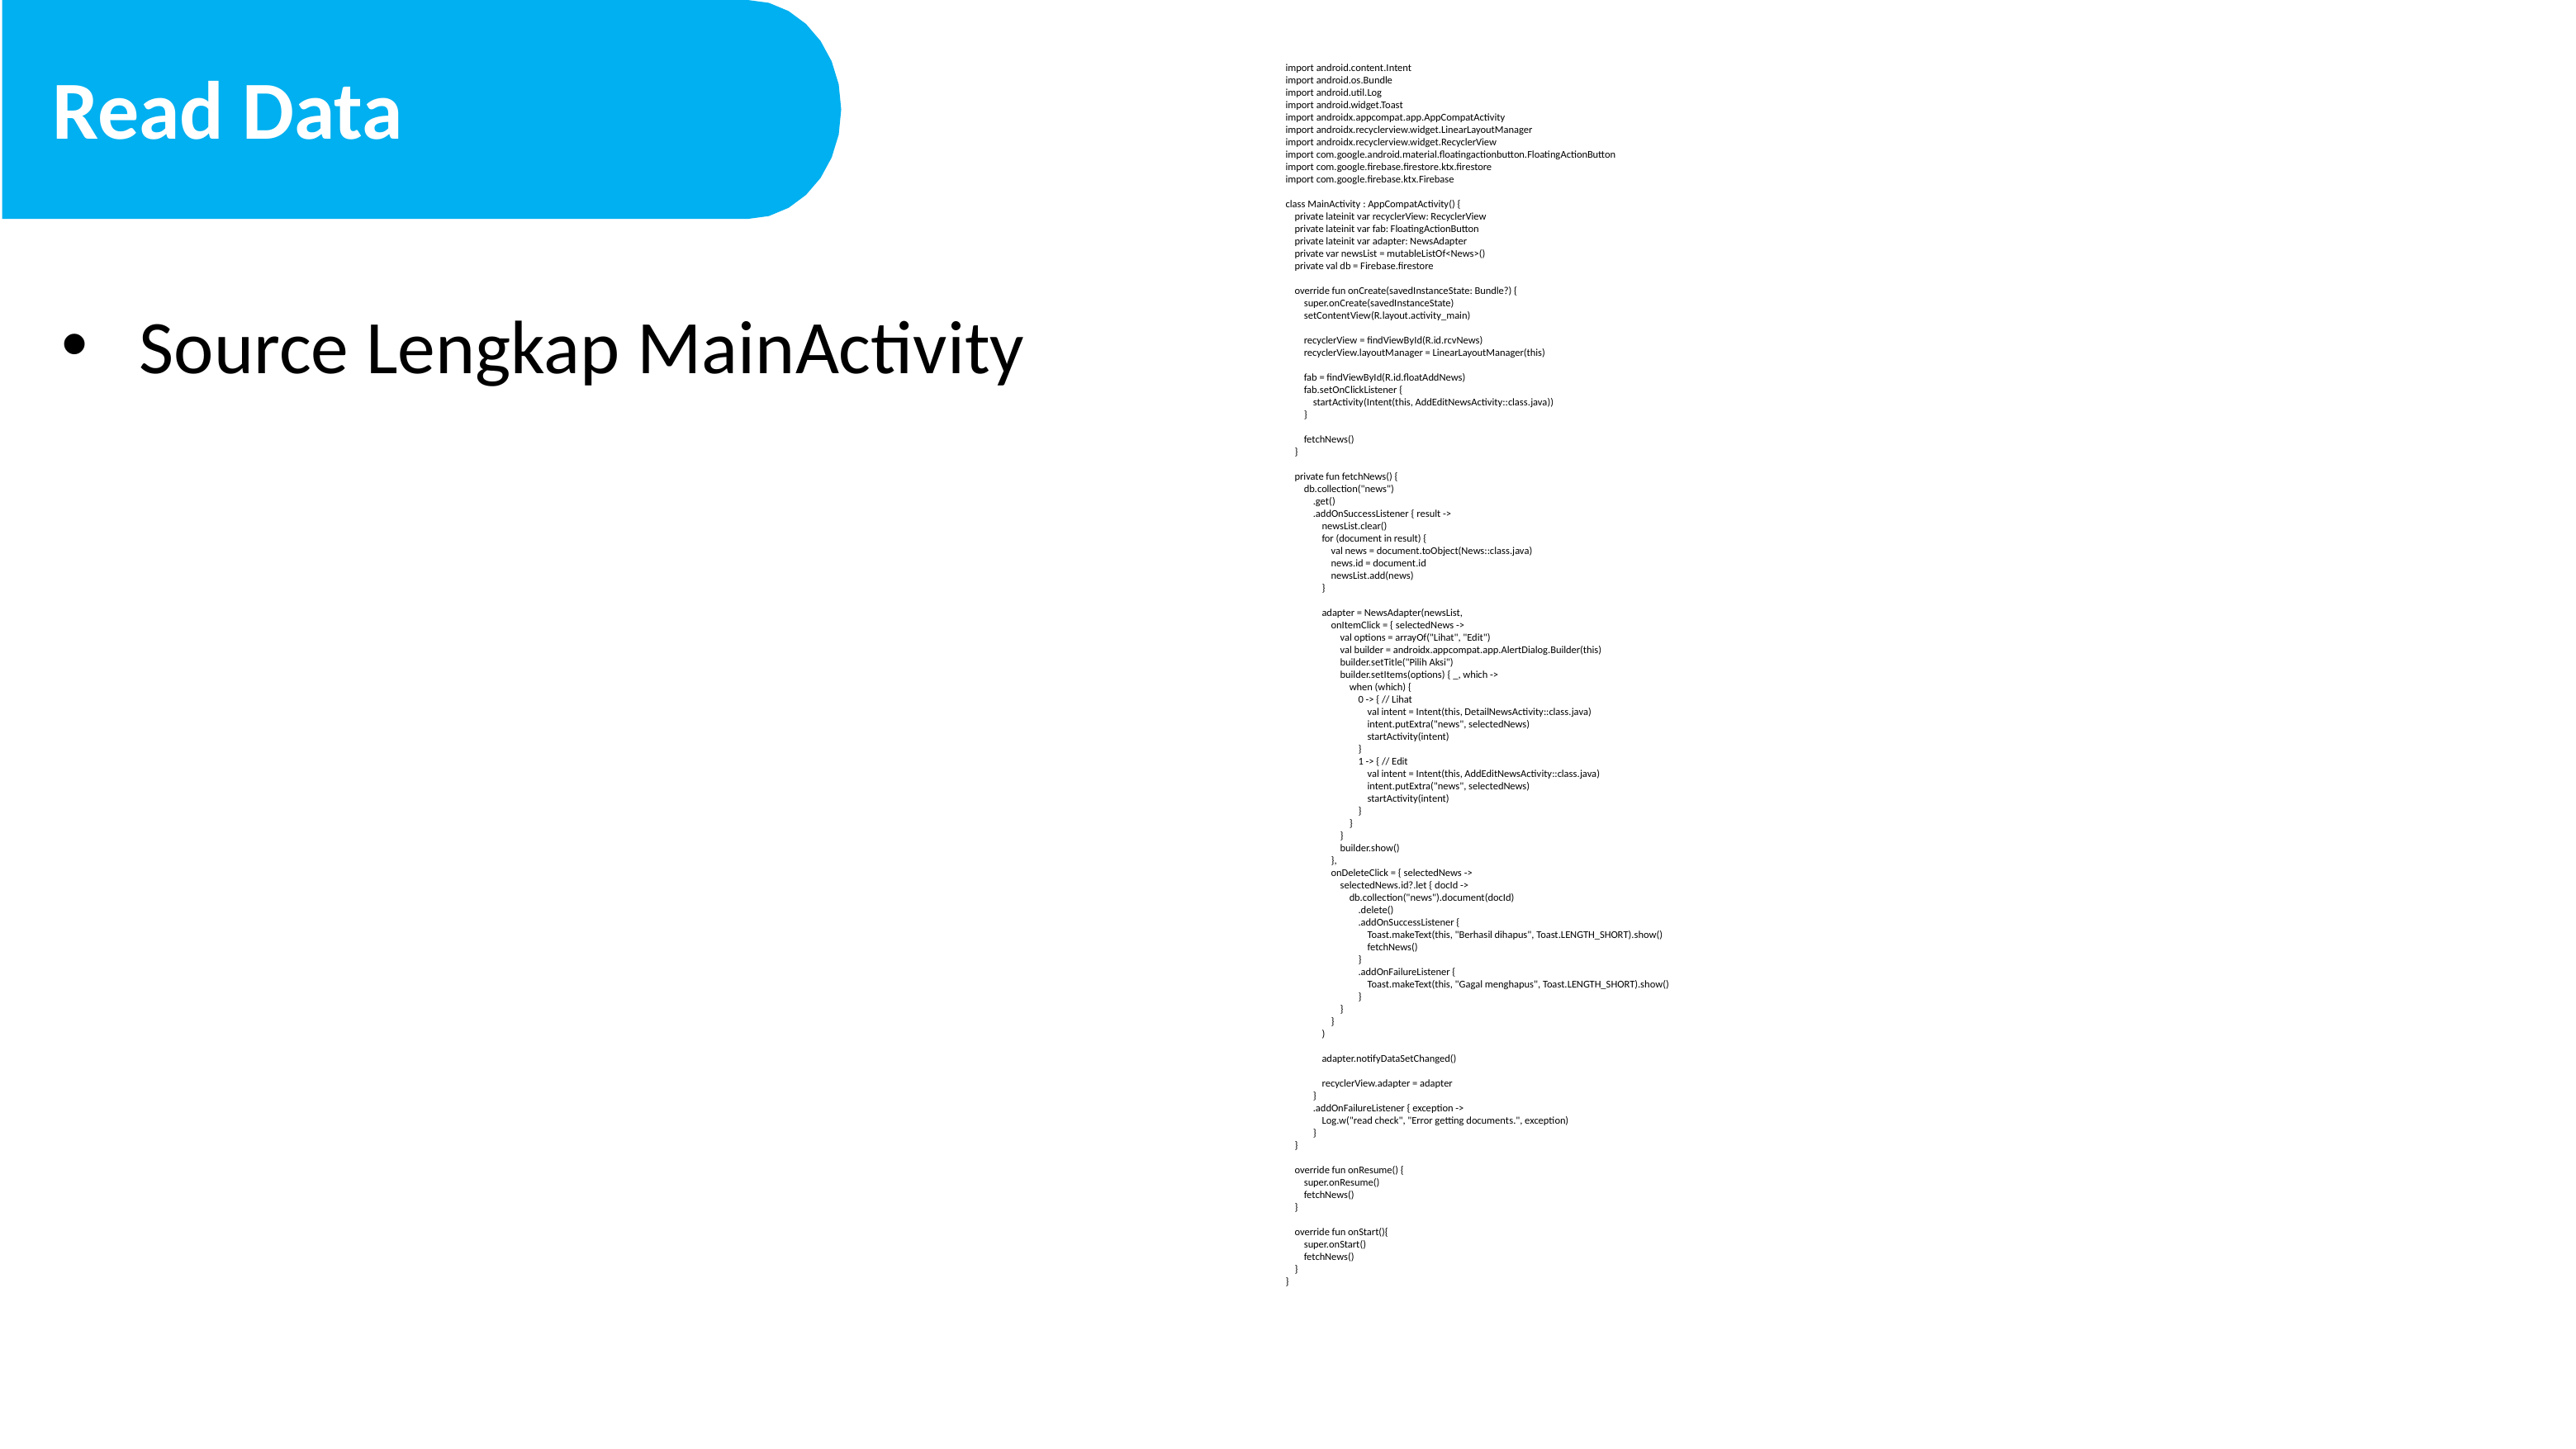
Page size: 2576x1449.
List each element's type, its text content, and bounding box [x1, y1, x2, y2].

text_box [2, 0, 842, 220]
text_box import android.content.Intent import android.os.Bundle import android.util.Log import android.widget.Toast import androidx.appcompat.app.AppCompatActivity import androidx.recyclerview.widget.LinearLayoutManager import androidx.recyclerview.widget.RecyclerView import com.google.android.material.floatingactionbutton.FloatingActionButton import com.google.firebase.firestore.ktx.firestore import com.google.firebase.ktx.Firebase class MainActivity : AppCompatActivity() { private lateinit var recyclerView: RecyclerView private lateinit var fab: FloatingActionButton private lateinit var adapter: NewsAdapter private var newsList = mutableListOf<News>() private val db = Firebase.firestore override fun onCreate(savedInstanceState: Bundle?) { super.onCreate(savedInstanceState) setContentView(R.layout.activity_main) recyclerView = findViewById(R.id.rcvNews) recyclerView.layoutManager = LinearLayoutManager(this) fab = findViewById(R.id.floatAddNews) fab.setOnClickListener { startActivity(Intent(this, AddEditNewsActivity::class.java)) } fetchNews() } private fun fetchNews() { db.collection("news") .get() .addOnSuccessListener { result -> newsList.clear() for (document in result) { val news = document.toObject(News::class.java) news.id = document.id newsList.add(news) } adapter = NewsAdapter(newsList, onItemClick = { selectedNews -> val options = arrayOf("Lihat", "Edit") val builder = androidx.appcompat.app.AlertDialog.Builder(this) builder.setTitle("Pilih Aksi") builder.setItems(options) { _, which -> when (which) { 0 -> { // Lihat val intent = Intent(this, DetailNewsActivity::class.java) intent.putExtra("news", selectedNews) startActivity(intent) } 1 -> { // Edit val intent = Intent(this, AddEditNewsActivity::class.java) intent.putExtra("news", selectedNews) startActivity(intent) } } } builder.show() }, onDeleteClick = { selectedNews -> selectedNews.id?.let { docId -> db.collection("news").document(docId) .delete() .addOnSuccessListener { Toast.makeText(this, "Berhasil dihapus", Toast.LENGTH_SHORT).show() fetchNews() } .addOnFailureListener { Toast.makeText(this, "Gagal menghapus", Toast.LENGTH_SHORT).show() } } } ) adapter.notifyDataSetChanged() recyclerView.adapter = adapter } .addOnFailureListener { exception -> Log.w("read check", "Error getting documents.", exception) } } override fun onResume() { super.onResume() fetchNews() } override fun onStart(){ super.onStart() fetchNews() } } [1273, 54, 2562, 1294]
text_box Read Data [50, 54, 722, 156]
text_box Source Lengkap MainActivity [49, 246, 1273, 395]
